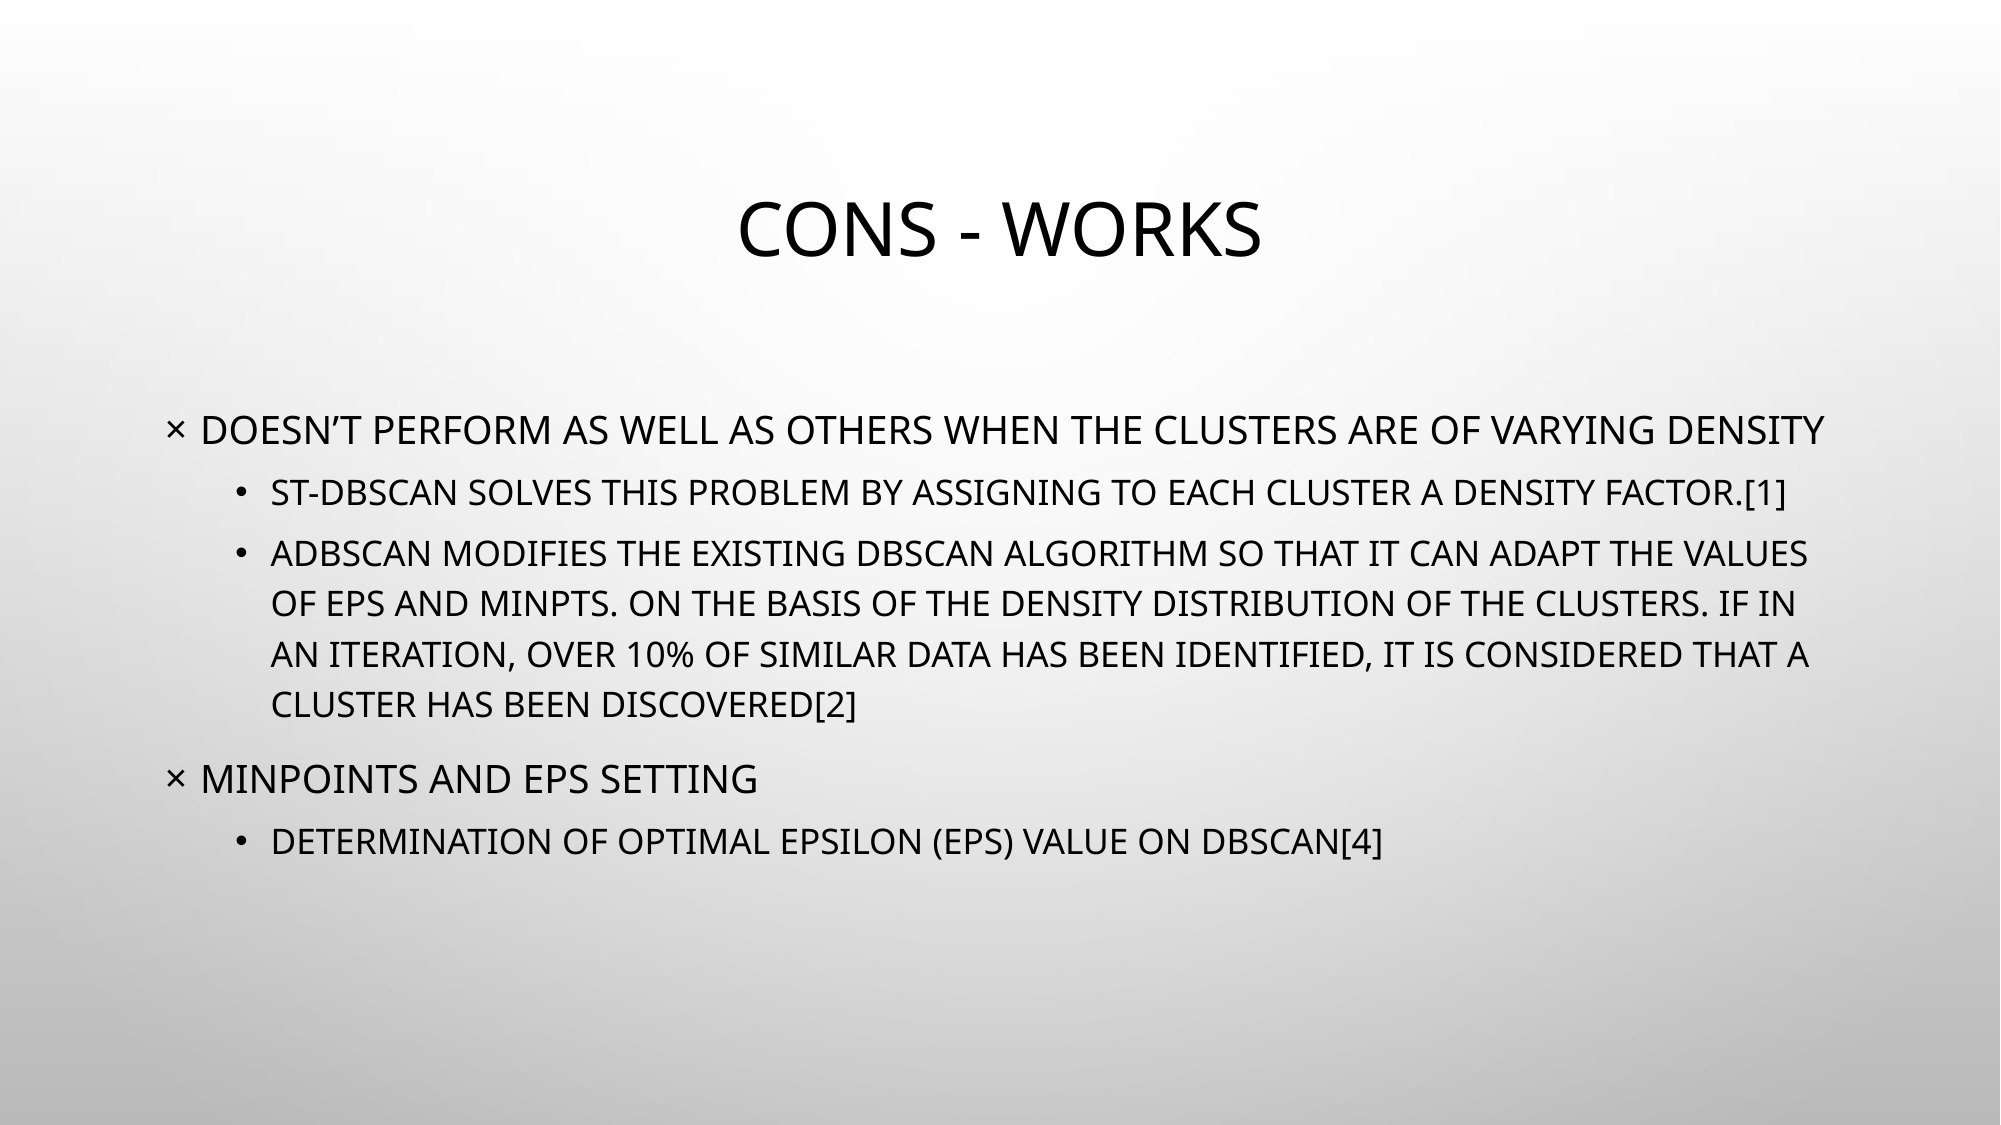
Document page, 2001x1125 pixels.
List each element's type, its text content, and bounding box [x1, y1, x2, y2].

list doesn’t perform as well as others when the clusters are of varying density ST-DBSCAN solves this problem by assigning to each cluster a density factor.[1] ADBSCAN modifies the existing DBSCAN algorithm so that it can adapt the values of Eps and MinPts. on the basis of the density distribution of the clusters. If in an iteration, over 10% of similar data has been identified, it is considered that a cluster has been discovered[2] Minpoints and eps setting Determination of Optimal Epsilon (Eps) Value on DBSCAN[4] [149, 388, 1851, 950]
title CONS - works [149, 101, 1851, 364]
picture [0, 0, 2000, 1125]
